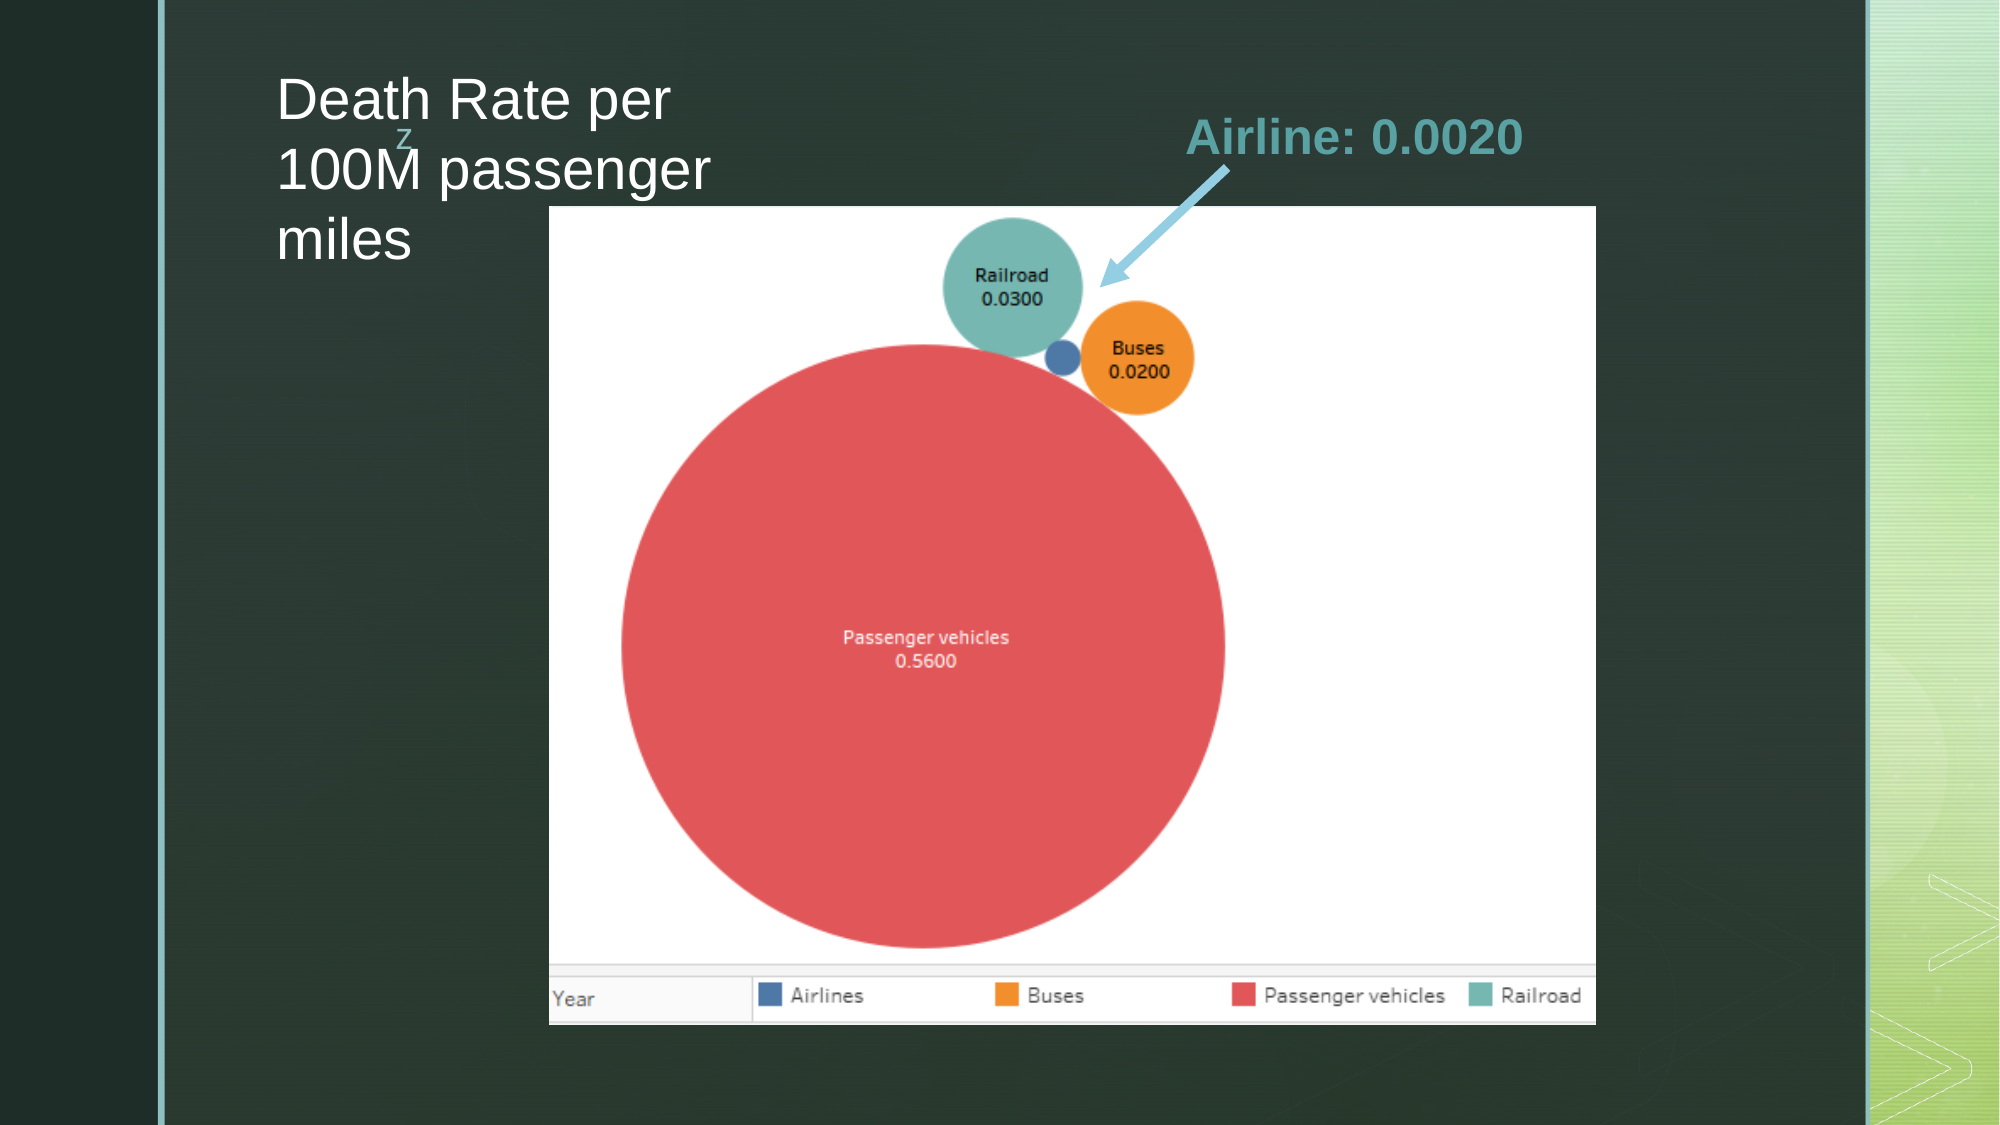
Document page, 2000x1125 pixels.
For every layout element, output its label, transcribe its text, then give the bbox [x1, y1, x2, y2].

text_box Death Rate per 100M passenger miles [262, 53, 752, 279]
text_box Airline: 0.0020 [1170, 97, 1539, 172]
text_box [1099, 167, 1228, 288]
picture [549, 206, 1596, 1025]
picture [1871, 0, 2000, 1125]
